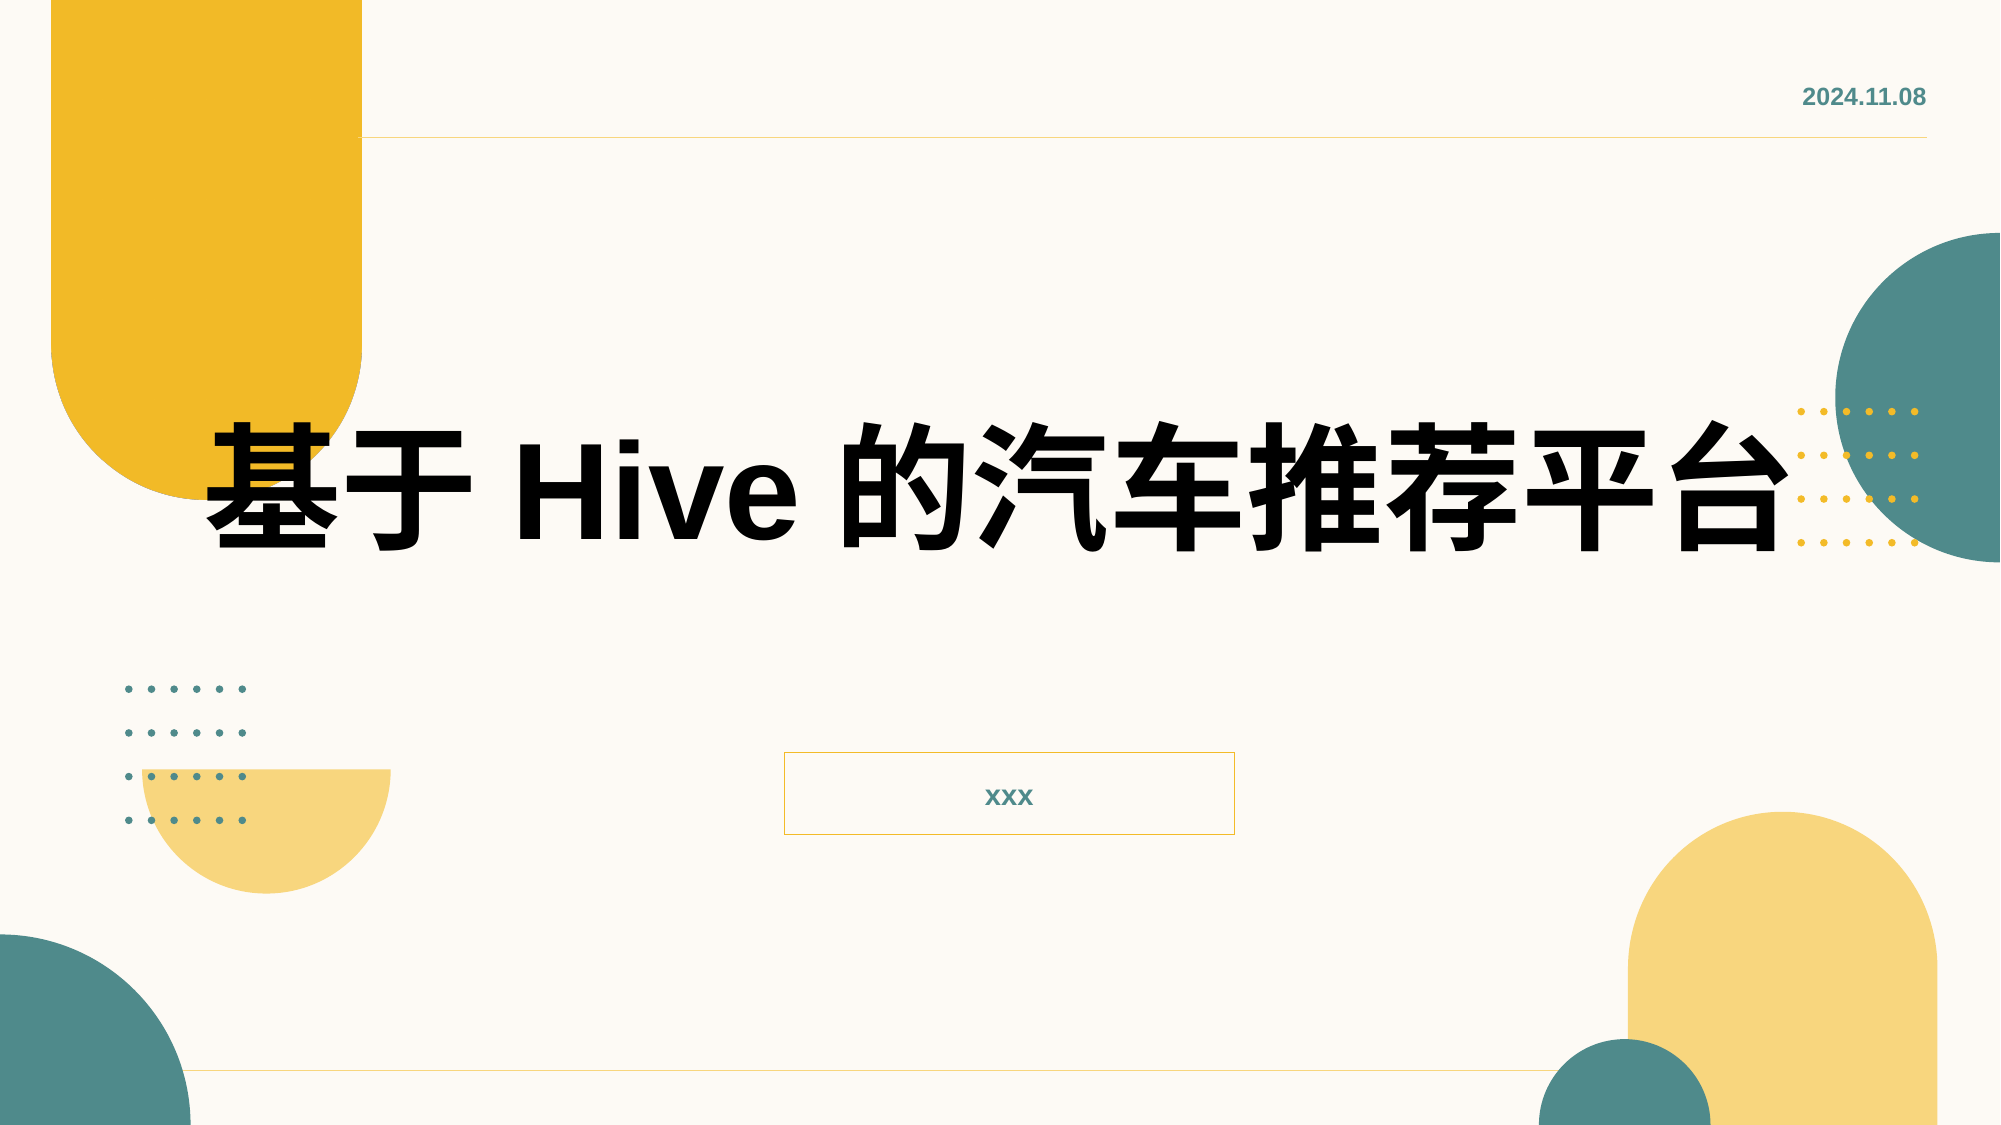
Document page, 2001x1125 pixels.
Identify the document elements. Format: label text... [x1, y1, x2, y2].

title 基于Hive的汽车推荐平台 [137, 271, 1863, 567]
list xxx [784, 752, 1235, 835]
picture [51, 0, 362, 500]
list 2024.11.08 [1454, 54, 1928, 138]
